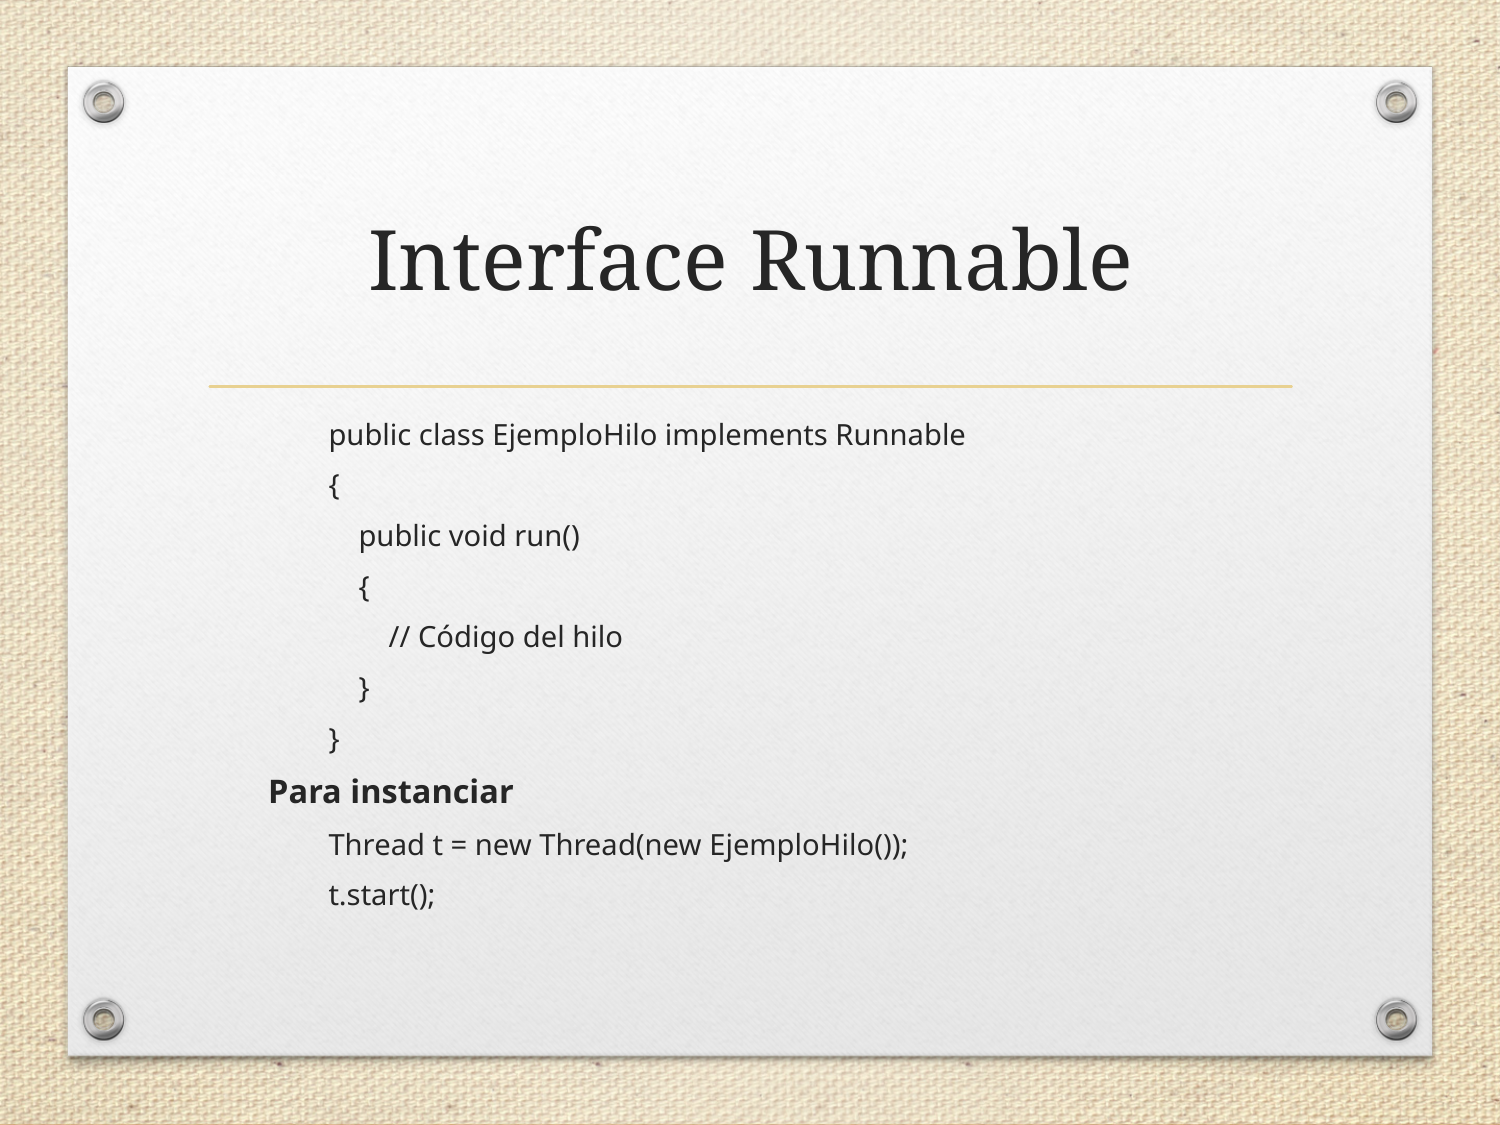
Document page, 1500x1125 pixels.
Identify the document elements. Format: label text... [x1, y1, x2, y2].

list public class EjemploHilo implements Runnable { public void run() { // Código del hilo } } Para instanciar Thread t = new Thread(new EjemploHilo()); t.start(); [193, 408, 1309, 974]
picture [0, 0, 1500, 1125]
title Interface Runnable [193, 150, 1309, 365]
